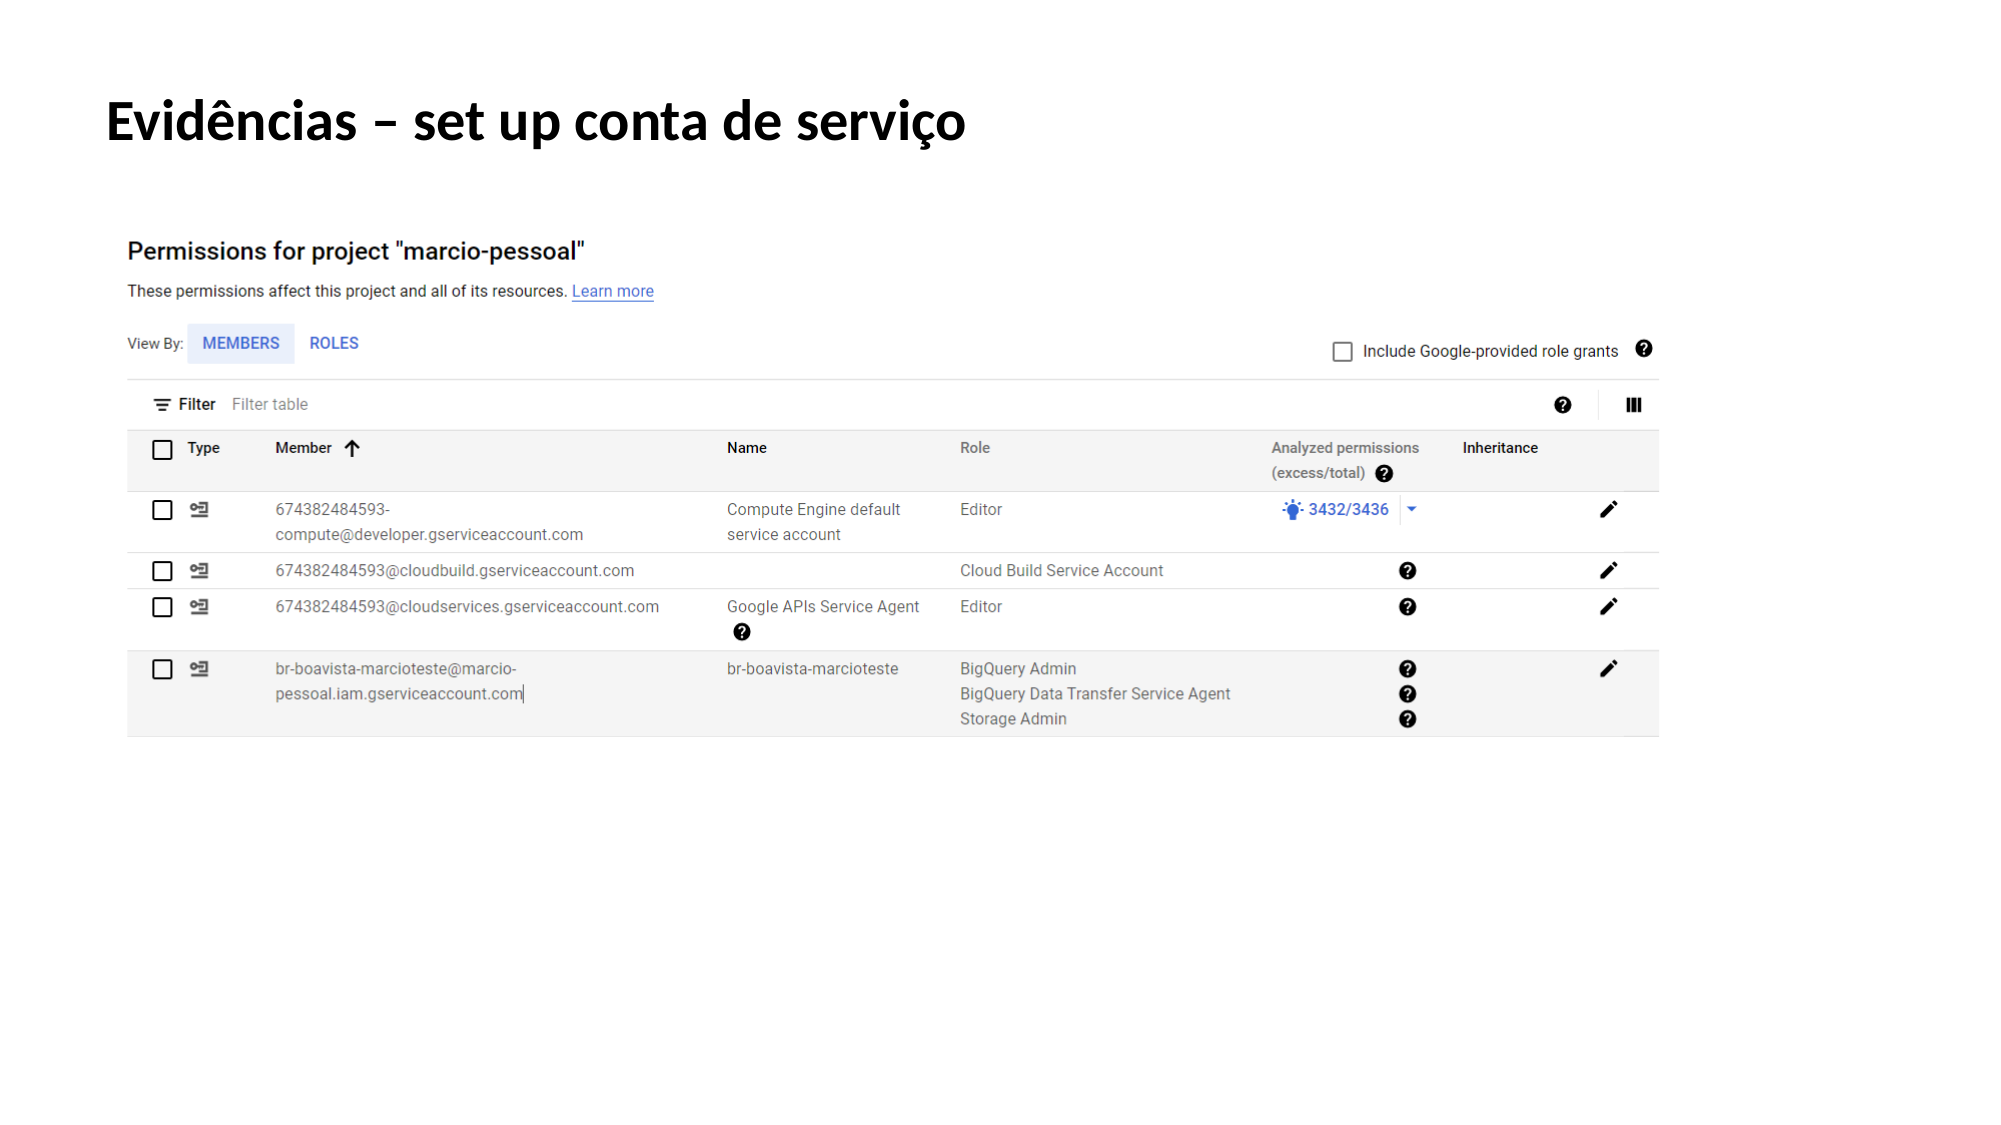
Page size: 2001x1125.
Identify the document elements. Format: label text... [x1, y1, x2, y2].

picture [115, 224, 1660, 737]
text_box Evidências – set up conta de serviço [91, 74, 983, 159]
